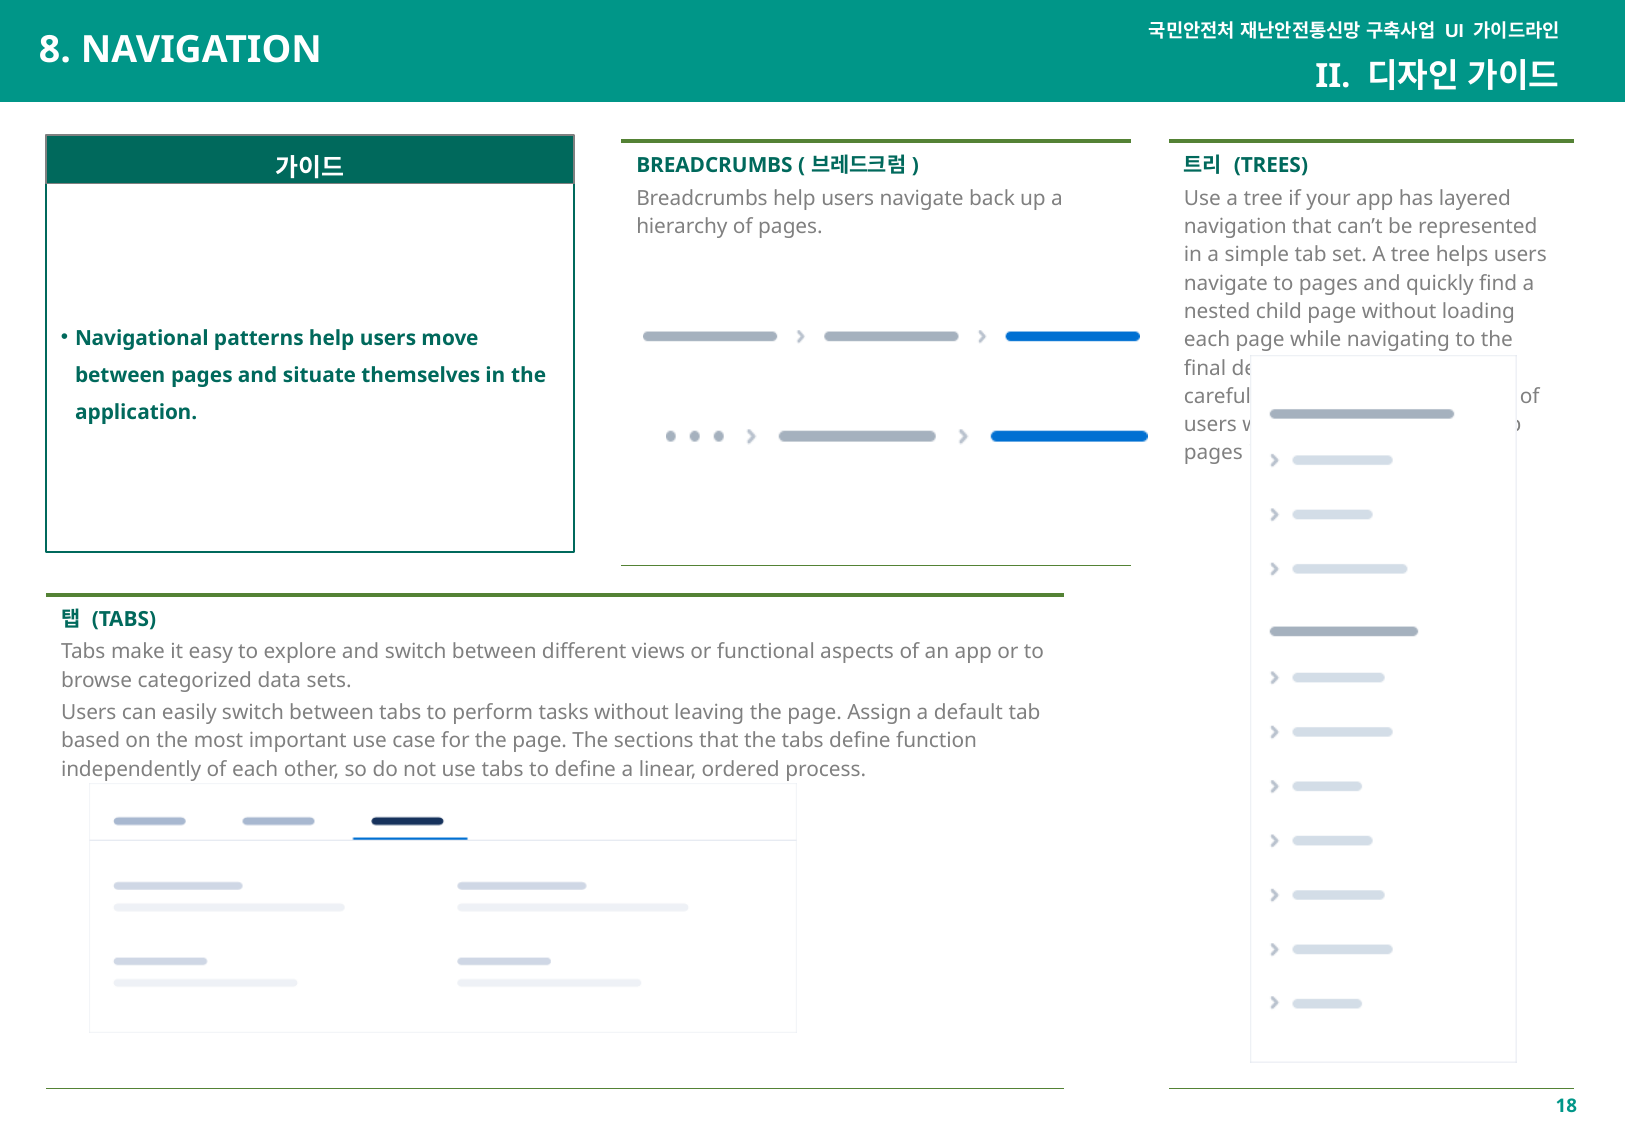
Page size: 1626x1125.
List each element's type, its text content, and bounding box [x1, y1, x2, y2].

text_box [46, 134, 575, 553]
picture [643, 329, 1140, 344]
text_box II. 디자인 가이드 [777, 27, 1575, 102]
table_header 탭 (TABS) Tabs make it easy to explore and switch between different views or functional aspects of an app or to browse categorized data sets. Users can easily switch between tabs to perform tasks without leaving the page. Assign a default tab based on the most important use case for the page. The sections that the tabs define function independently of each other, so do not use tabs to define a linear, ordered process. [46, 597, 1064, 1088]
slide_number 18 [1226, 1088, 1593, 1124]
table_header BREADCRUMBS (브레드크럼) Breadcrumbs help users navigate back up a hierarchy of pages. [621, 143, 1131, 565]
picture [89, 783, 797, 1033]
picture [0, 0, 1625, 102]
picture [1250, 355, 1517, 1063]
table_header 트리 (TREES) Use a tree if your app has layered navigation that can’t be represented in a simple tab set. A tree helps users navigate to pages and quickly find a nested child page without loading each page while navigating to the final destination page. Be sure to carefully study the mental models of users when deciding how to group pages in your tree. [1169, 143, 1574, 1088]
text_box 8. NAVIGATION [24, 17, 1054, 78]
picture [666, 428, 1148, 445]
